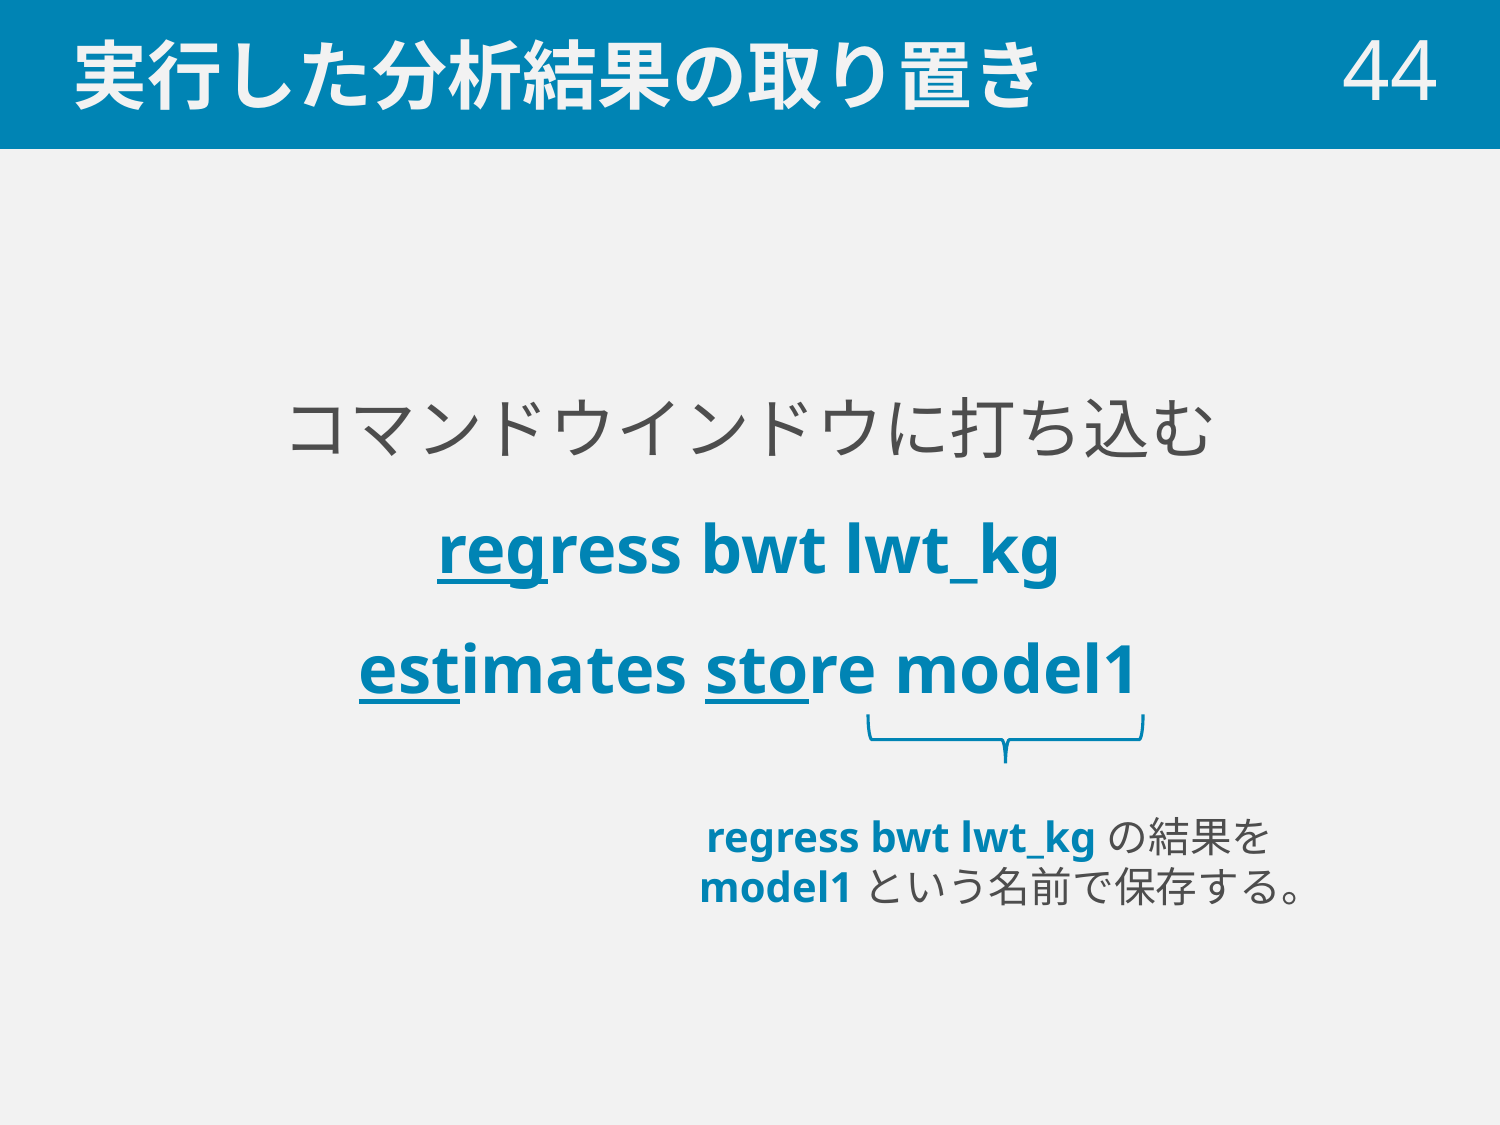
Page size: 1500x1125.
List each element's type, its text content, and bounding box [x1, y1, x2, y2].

slide_number 44 [1162, 26, 1454, 121]
list コマンドウインドウに打ち込む regress bwt lwt_kg estimates store model1 [75, 184, 1425, 870]
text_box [678, 715, 1302, 921]
title 実行した分析結果の取り置き [0, 0, 1500, 149]
